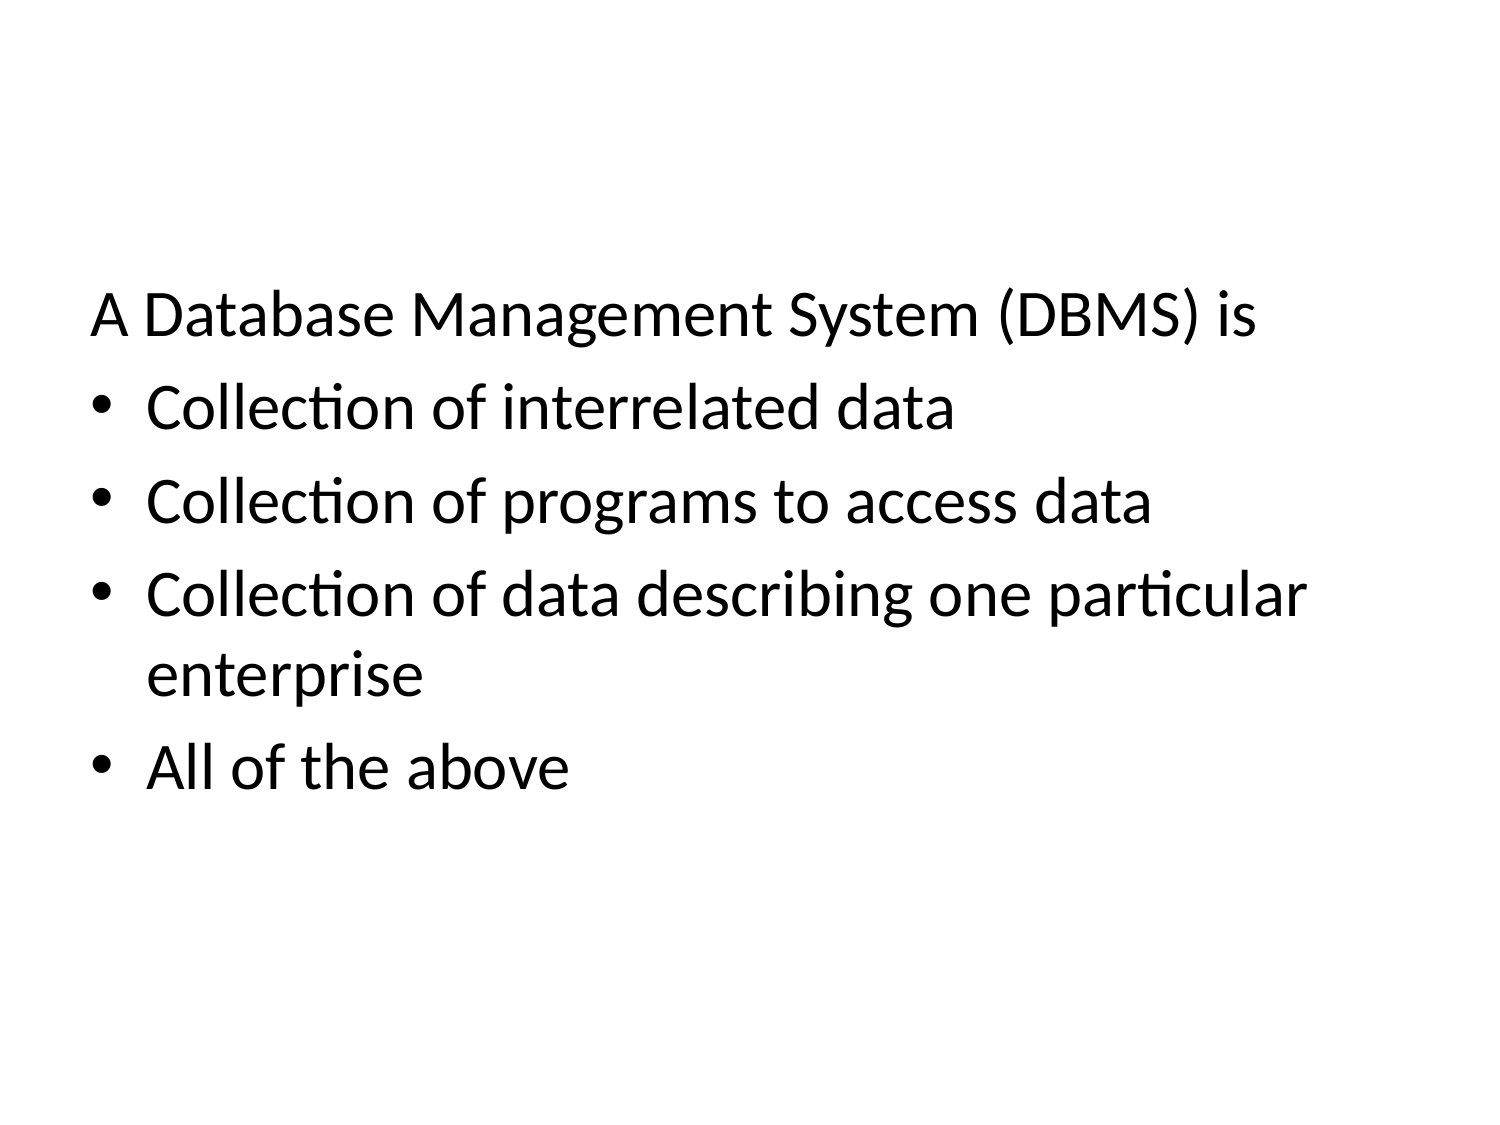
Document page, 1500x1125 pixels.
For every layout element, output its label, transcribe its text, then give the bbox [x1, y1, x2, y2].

list A Database Management System (DBMS) is Collection of interrelated data Collection of programs to access data Collection of data describing one particular enterprise All of the above [75, 262, 1425, 1005]
